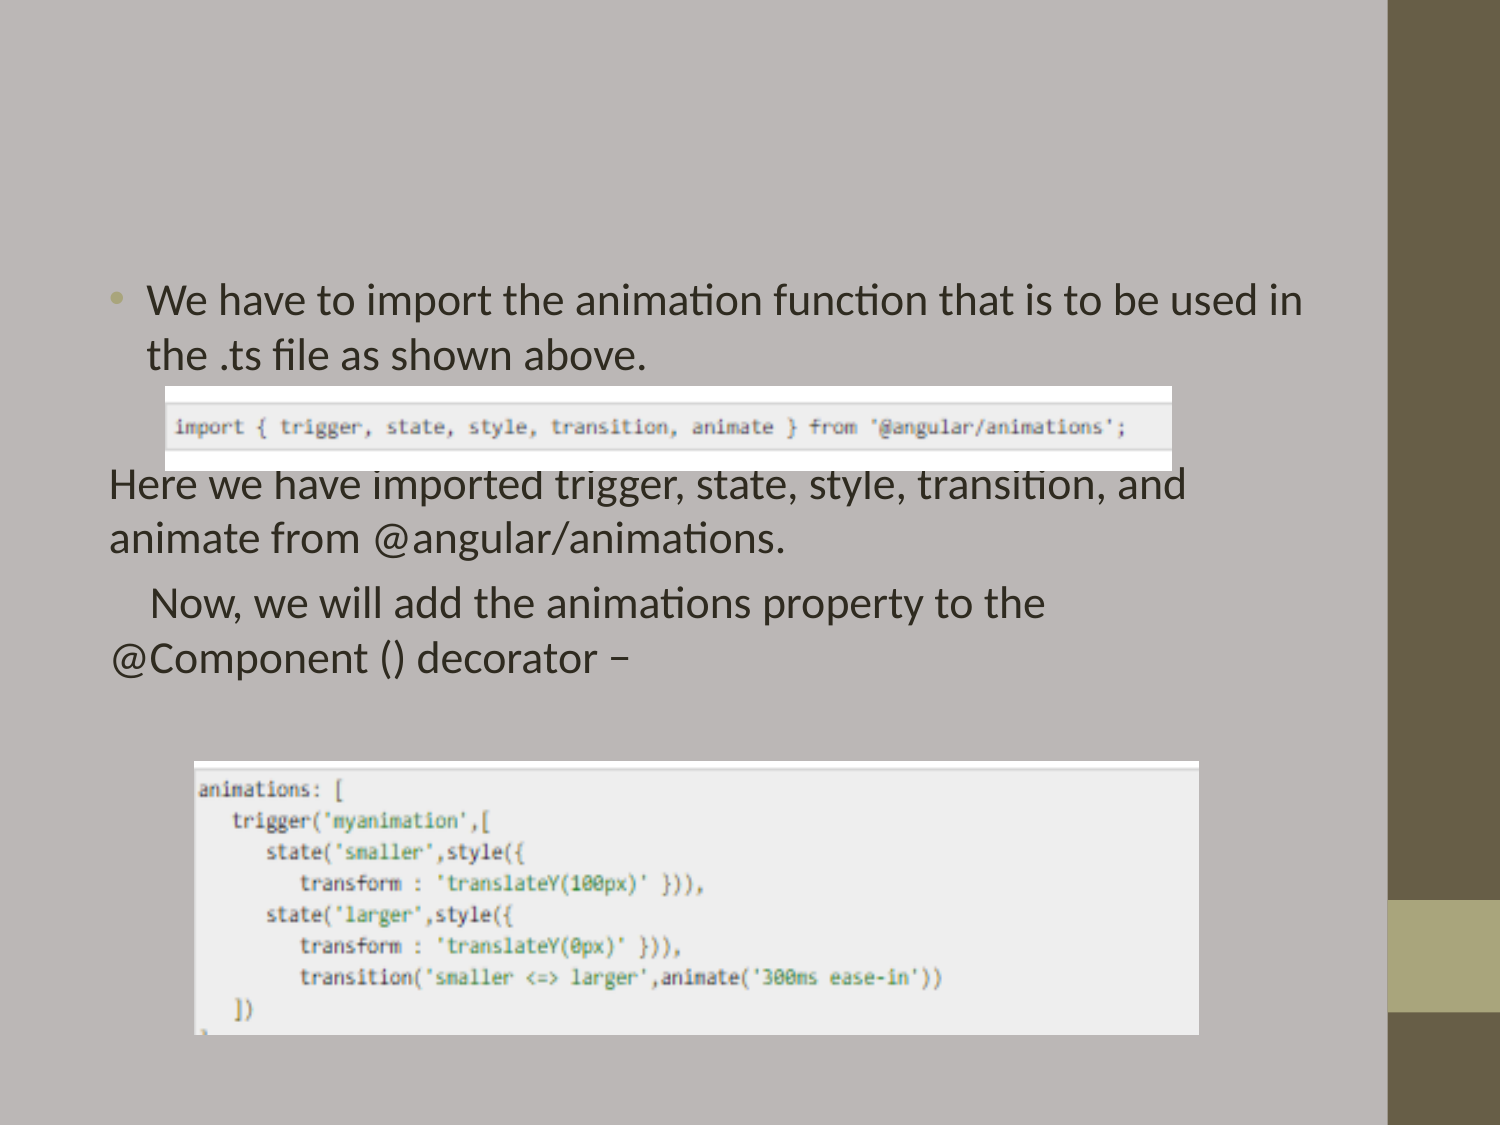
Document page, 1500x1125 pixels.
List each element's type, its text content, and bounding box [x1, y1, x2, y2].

list We have to import the animation function that is to be used in the .ts file as shown above. Here we have imported trigger, state, style, transition, and animate from @angular/animations. Now, we will add the animations property to the @Component () decorator − [75, 262, 1325, 1050]
picture [165, 386, 1172, 472]
picture [194, 760, 1200, 1036]
